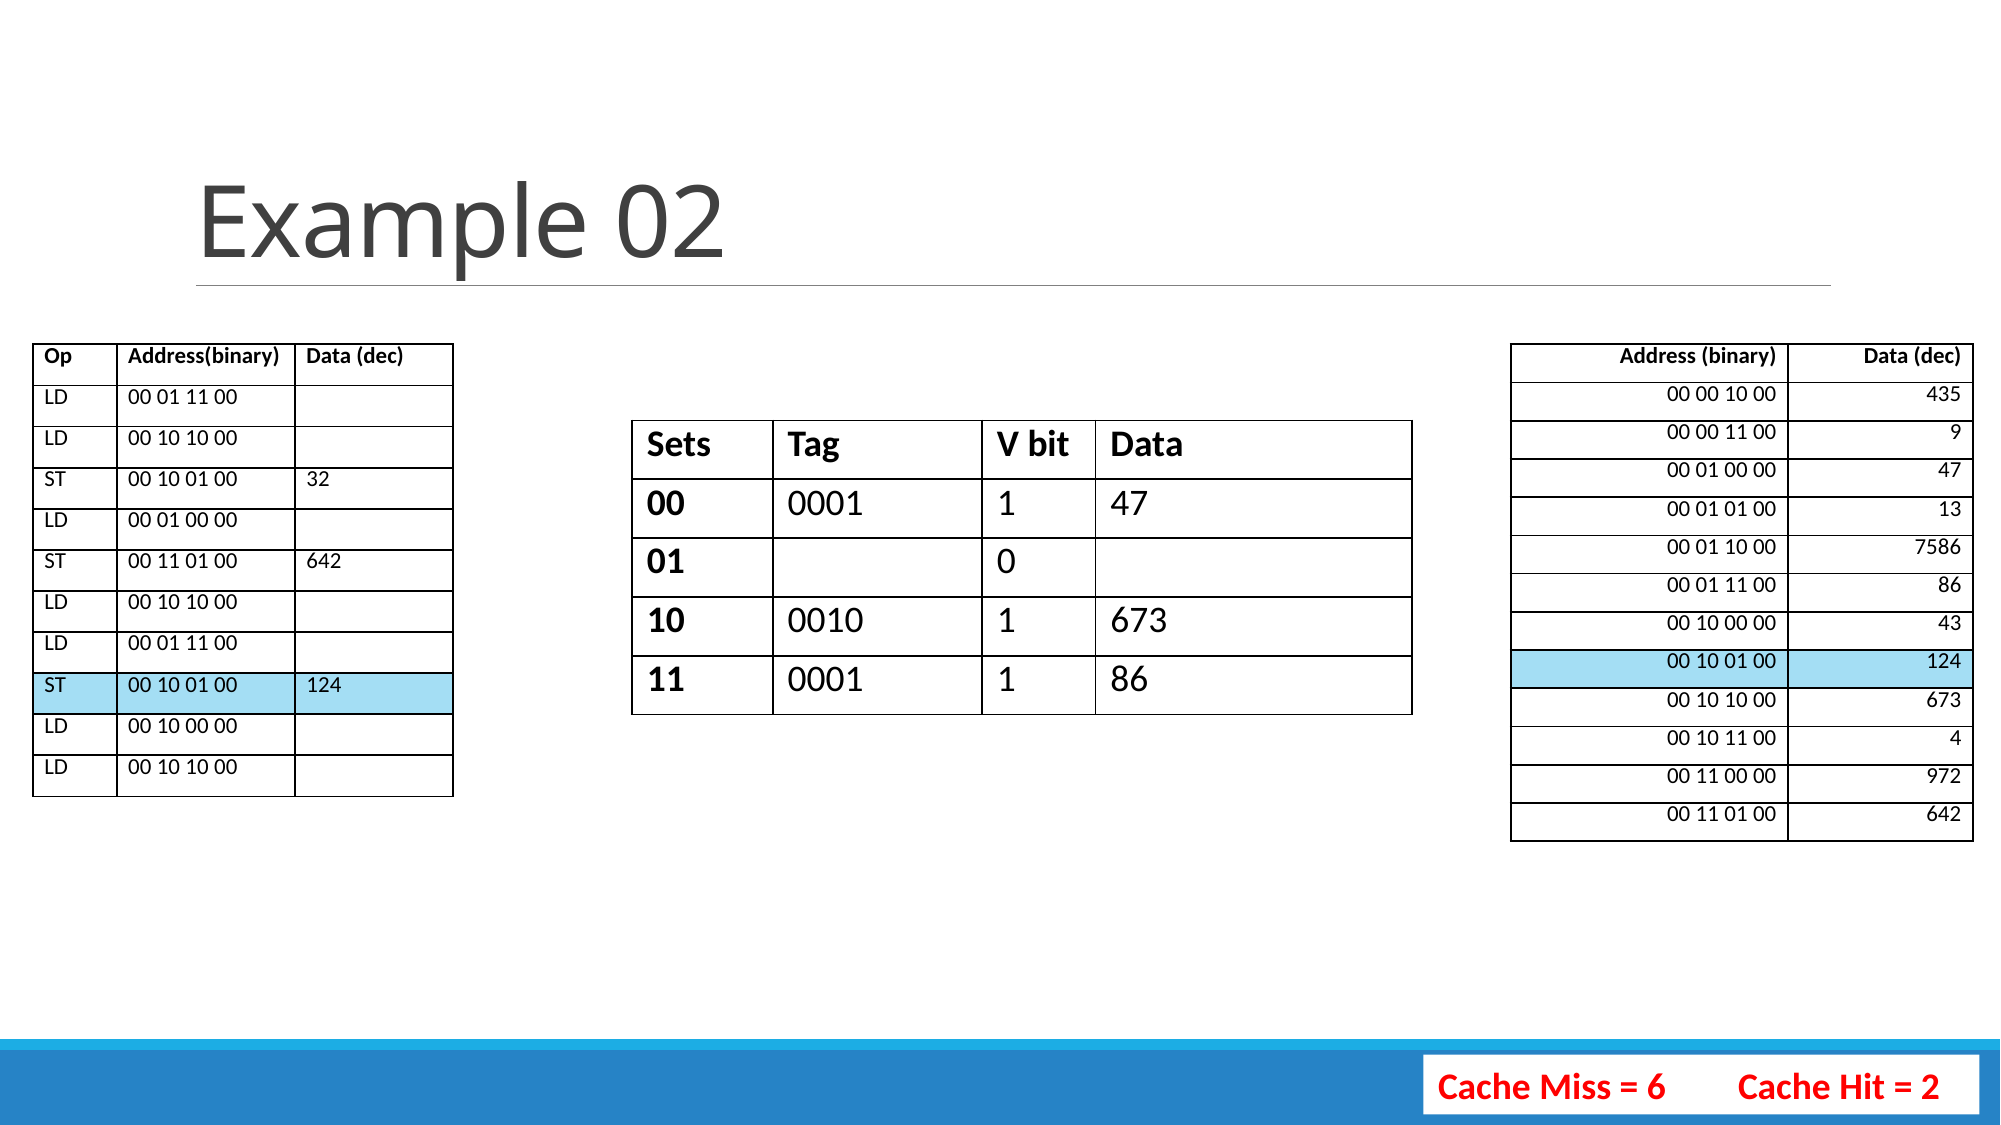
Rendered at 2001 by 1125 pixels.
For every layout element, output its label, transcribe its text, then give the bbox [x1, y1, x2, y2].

table_cell 1 [983, 480, 1095, 537]
table_cell 00 10 10 00 [1512, 689, 1787, 726]
table_cell LD [34, 427, 116, 467]
table_cell 00 01 11 00 [118, 386, 294, 426]
table_cell 00 00 11 00 [1512, 422, 1787, 458]
table_cell [296, 715, 452, 754]
table_cell 1 [983, 598, 1095, 655]
table_cell 7586 [1789, 536, 1972, 573]
table_cell 00 10 00 00 [1512, 613, 1787, 649]
table_cell 10 [633, 598, 772, 655]
table_cell 0001 [774, 480, 981, 537]
table_cell 00 01 10 00 [1512, 536, 1787, 573]
table_cell [296, 386, 452, 426]
table_cell 00 01 00 00 [1512, 460, 1787, 496]
table_header V bit [983, 421, 1095, 478]
table_cell 972 [1789, 766, 1972, 802]
table_cell ST [34, 551, 116, 590]
table_cell 00 00 10 00 [1512, 383, 1787, 420]
table_cell 00 10 10 00 [118, 592, 294, 631]
table_cell 9 [1789, 422, 1972, 458]
table_cell 124 [1789, 651, 1972, 687]
table_cell LD [34, 592, 116, 631]
table_cell 86 [1789, 574, 1972, 611]
table_cell 32 [296, 469, 452, 508]
table_cell [296, 427, 452, 467]
table_cell 673 [1789, 689, 1972, 726]
table_header Op [34, 345, 116, 385]
table_cell 00 01 11 00 [118, 633, 294, 672]
table_header Data (dec) [1789, 345, 1972, 382]
table_cell 435 [1789, 383, 1972, 420]
table_cell 00 01 01 00 [1512, 498, 1787, 535]
table_cell 642 [296, 551, 452, 590]
table_cell 86 [1096, 657, 1411, 714]
table_cell 43 [1789, 613, 1972, 649]
table_cell 4 [1789, 727, 1972, 764]
table_cell 47 [1789, 460, 1972, 496]
table_cell [296, 510, 452, 549]
table_cell 00 01 00 00 [118, 510, 294, 549]
table_cell 00 10 01 00 [118, 674, 294, 713]
table_cell 00 [633, 480, 772, 537]
table_cell 00 11 00 00 [1512, 766, 1787, 802]
table_cell 00 10 01 00 [1512, 651, 1787, 687]
table_cell [296, 592, 452, 631]
table_cell 124 [296, 674, 452, 713]
table_cell 00 10 01 00 [118, 469, 294, 508]
table_cell 47 [1096, 480, 1411, 537]
table_cell 00 10 00 00 [118, 715, 294, 754]
table_cell 13 [1789, 498, 1972, 535]
table_cell 00 11 01 00 [1512, 804, 1787, 840]
table_cell ST [34, 469, 116, 508]
table_cell [774, 539, 981, 596]
title Example 02 [180, 47, 1830, 285]
table_cell LD [34, 386, 116, 426]
table_cell 00 11 01 00 [118, 551, 294, 590]
table_cell 0010 [774, 598, 981, 655]
table_header Data [1096, 421, 1411, 478]
table_cell 00 01 11 00 [1512, 574, 1787, 611]
table_cell 00 10 11 00 [1512, 727, 1787, 764]
table_cell LD [34, 715, 116, 754]
table_cell 0001 [774, 657, 981, 714]
table_cell [1096, 539, 1411, 596]
table_cell 01 [633, 539, 772, 596]
table_header Sets [633, 421, 772, 478]
table_cell 00 10 10 00 [118, 756, 294, 796]
table_cell [296, 633, 452, 672]
table_cell 1 [983, 657, 1095, 714]
table_header Address(binary) [118, 345, 294, 385]
table_header Address (binary) [1512, 345, 1787, 382]
table_cell LD [34, 510, 116, 549]
table_cell LD [34, 633, 116, 672]
table_cell 0 [983, 539, 1095, 596]
table_cell 11 [633, 657, 772, 714]
text_box Cache Miss = 6 Cache Hit = 2 [1423, 1054, 1980, 1115]
table_cell 00 10 10 00 [118, 427, 294, 467]
table_cell 642 [1789, 804, 1972, 840]
table_cell LD [34, 756, 116, 796]
table_cell [296, 756, 452, 796]
table_header Tag [774, 421, 981, 478]
table_header Data (dec) [296, 345, 452, 385]
table_cell ST [34, 674, 116, 713]
table_cell 673 [1096, 598, 1411, 655]
